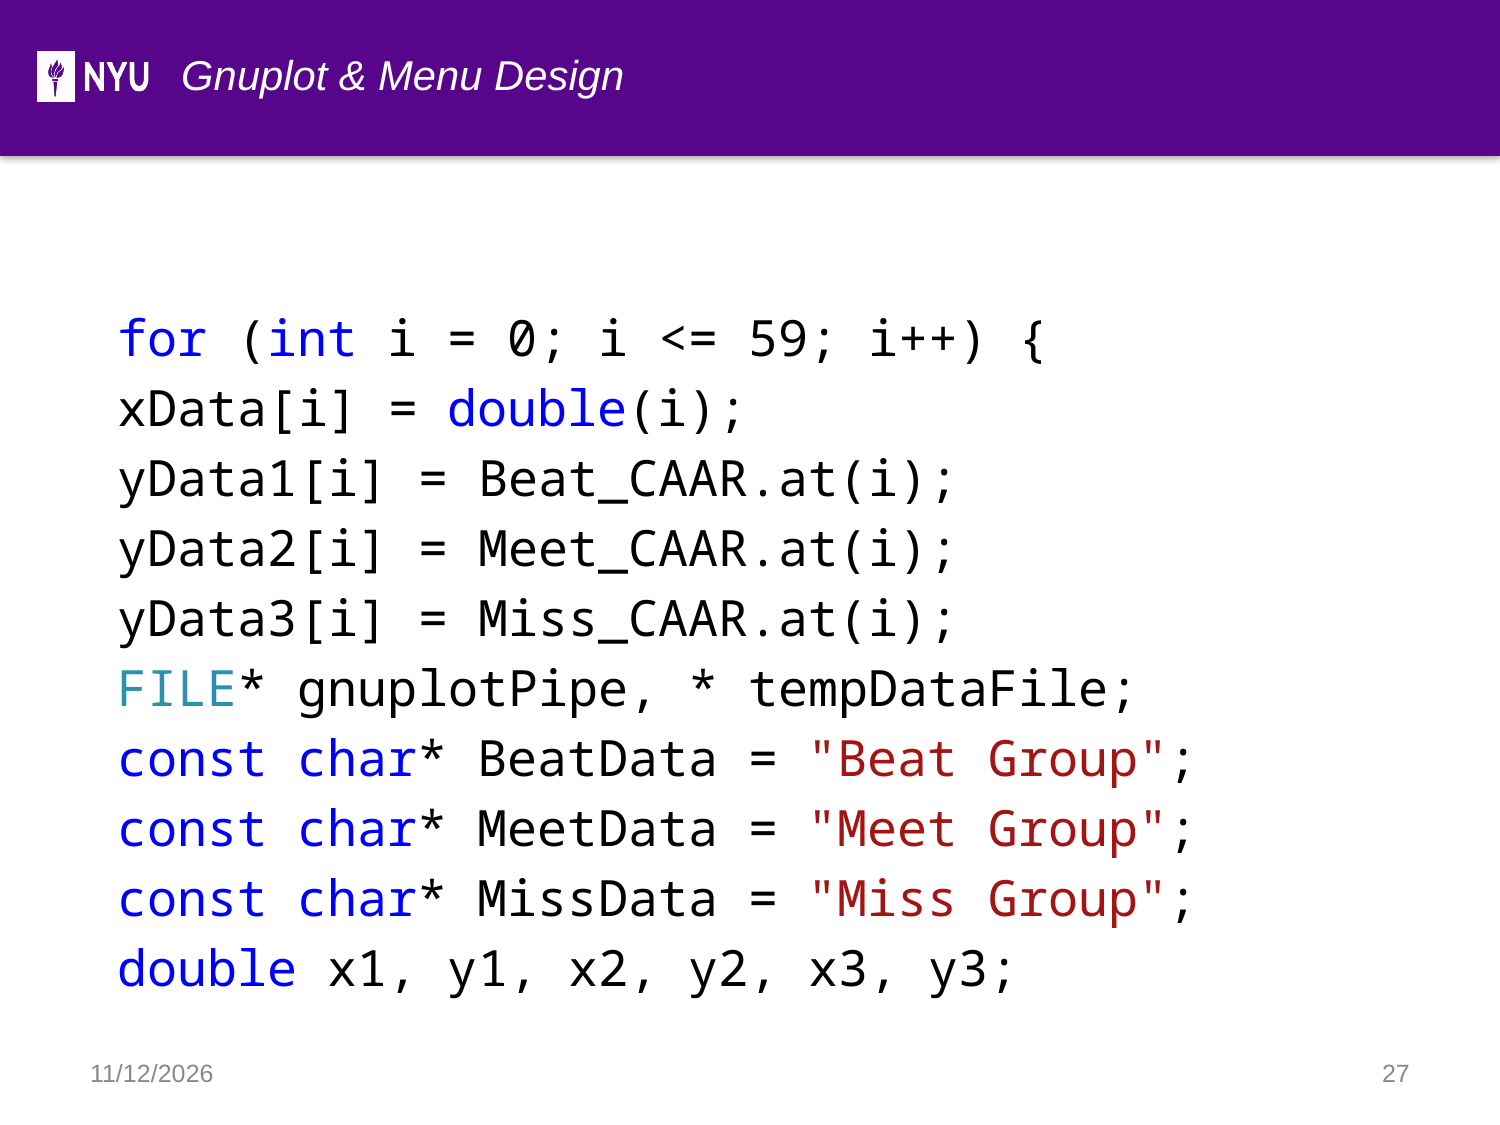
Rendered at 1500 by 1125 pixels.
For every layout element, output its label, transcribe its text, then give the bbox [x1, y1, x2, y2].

text_box for (int i = 0; i <= 59; i++) { xData[i] = double(i); yData1[i] = Beat_CAAR.at(i); yData2[i] = Meet_CAAR.at(i); yData3[i] = Miss_CAAR.at(i); FILE* gnuplotPipe, * tempDataFile; const char* BeatData = "Beat Group"; const char* MeetData = "Meet Group"; const char* MissData = "Miss Group"; double x1, y1, x2, y2, x3, y3; [103, 299, 1397, 1014]
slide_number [75, 1042, 425, 1103]
slide_number 27 [1074, 1042, 1425, 1103]
text_box Gnuplot & Menu Design [0, 41, 1046, 433]
